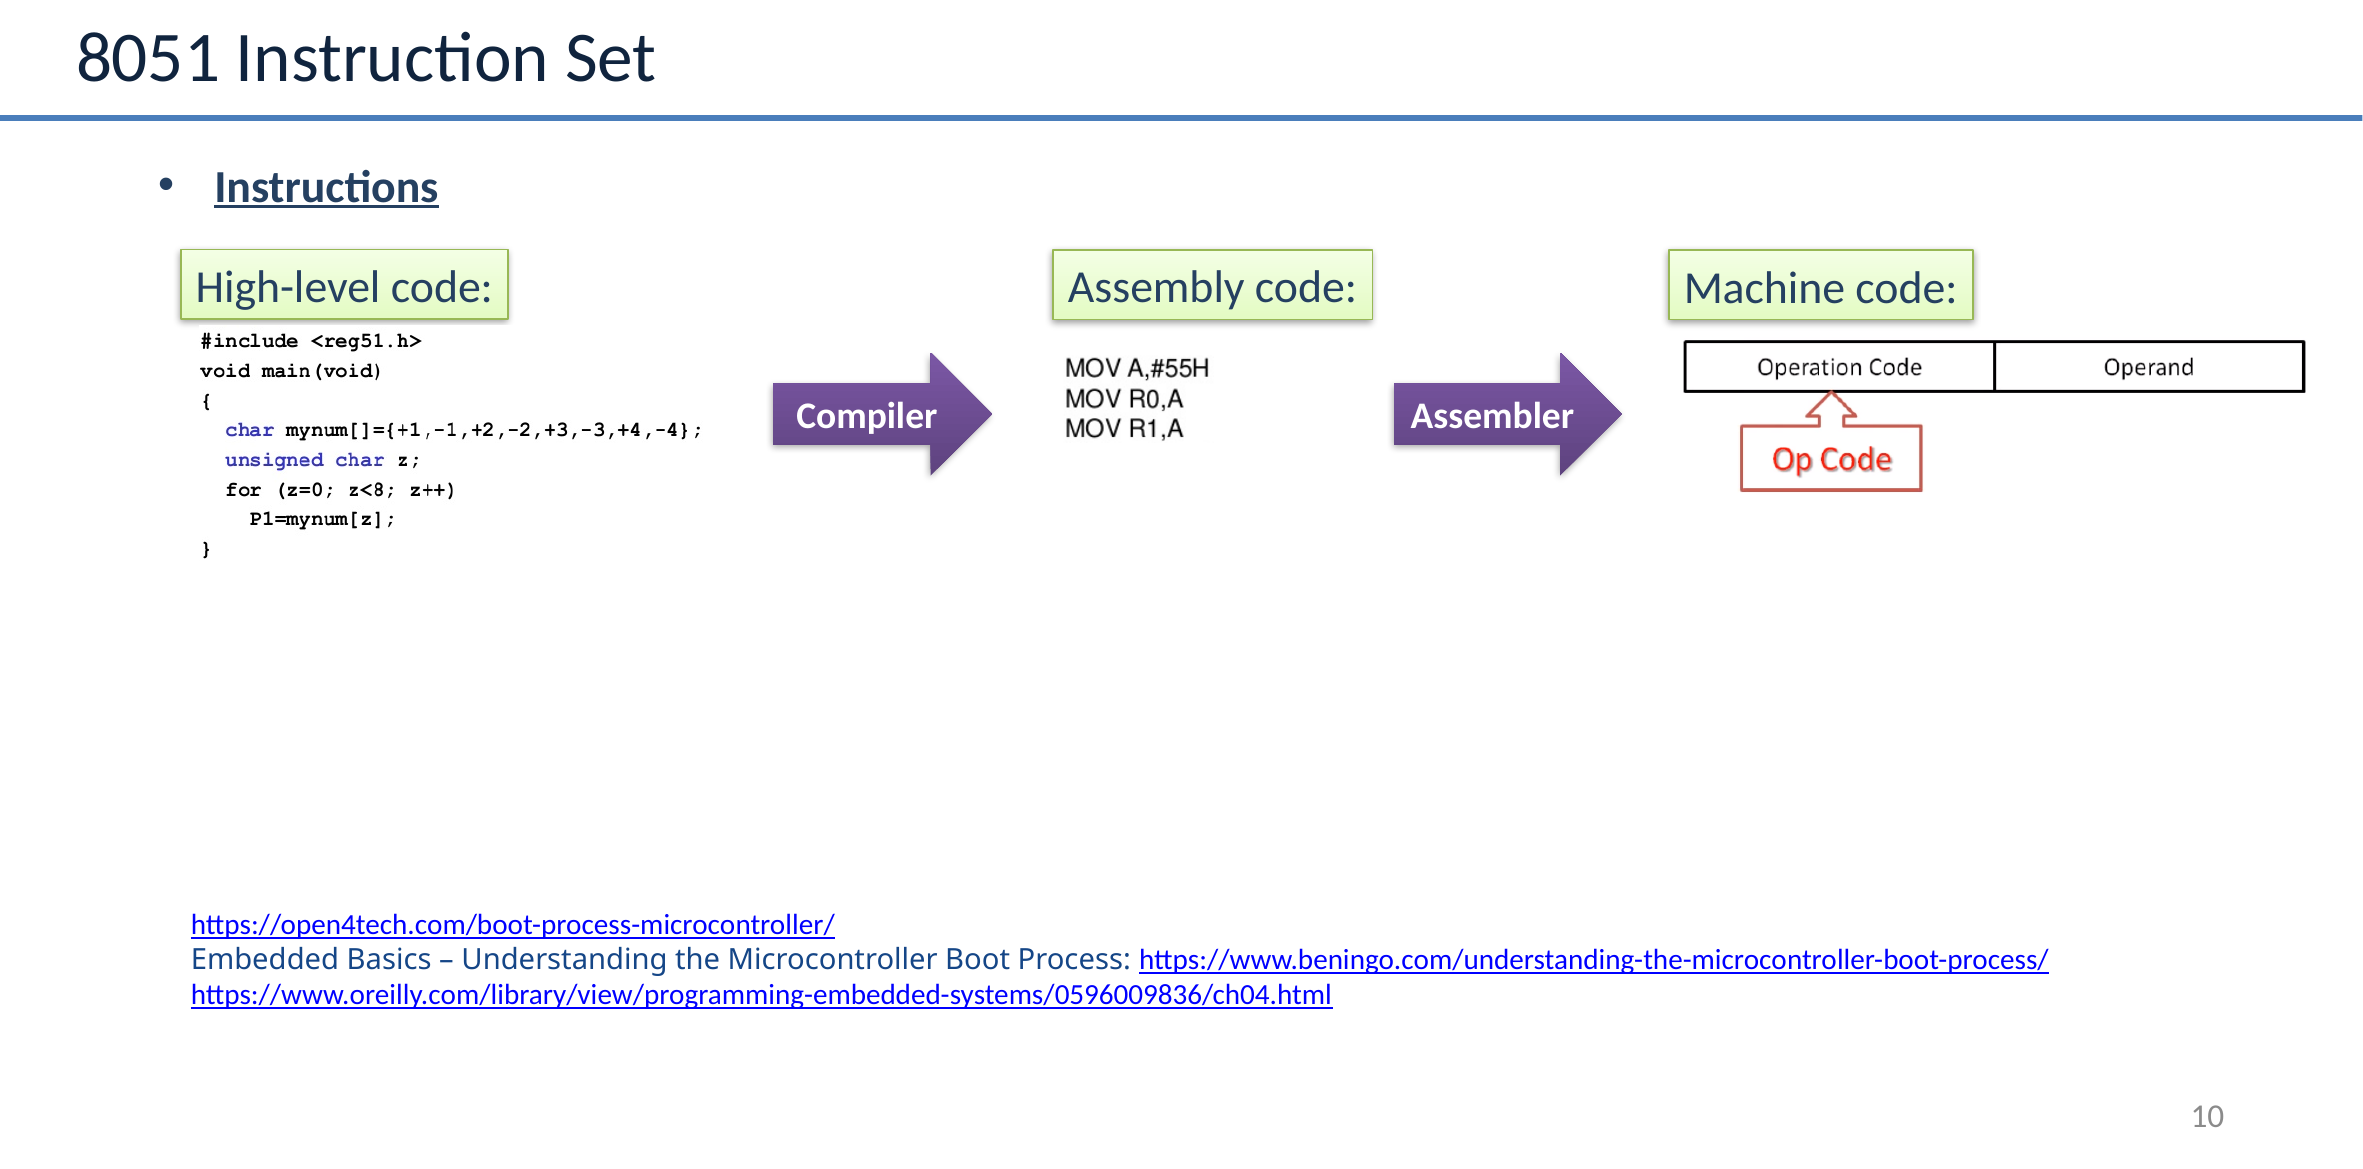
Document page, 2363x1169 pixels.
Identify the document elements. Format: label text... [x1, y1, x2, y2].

text_box Instructions [143, 148, 1325, 329]
title 8051 Instruction Set [55, 0, 1889, 106]
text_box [1667, 249, 2340, 507]
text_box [1051, 249, 1375, 443]
slide_number 10 [1693, 1083, 2245, 1146]
text_box Assembler [1393, 352, 1622, 476]
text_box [178, 249, 708, 561]
text_box Compiler [772, 352, 993, 476]
text_box https://open4tech.com/boot-process-microcontroller/ Embedded Basics – Understanding the Microcontroller Boot Process: https://www.beningo.com/understanding-the-microcontroller-boot-process/ https://www.oreilly.com/library/view/programming-embedded-systems/0596009836/ch04.html [176, 898, 2065, 1053]
